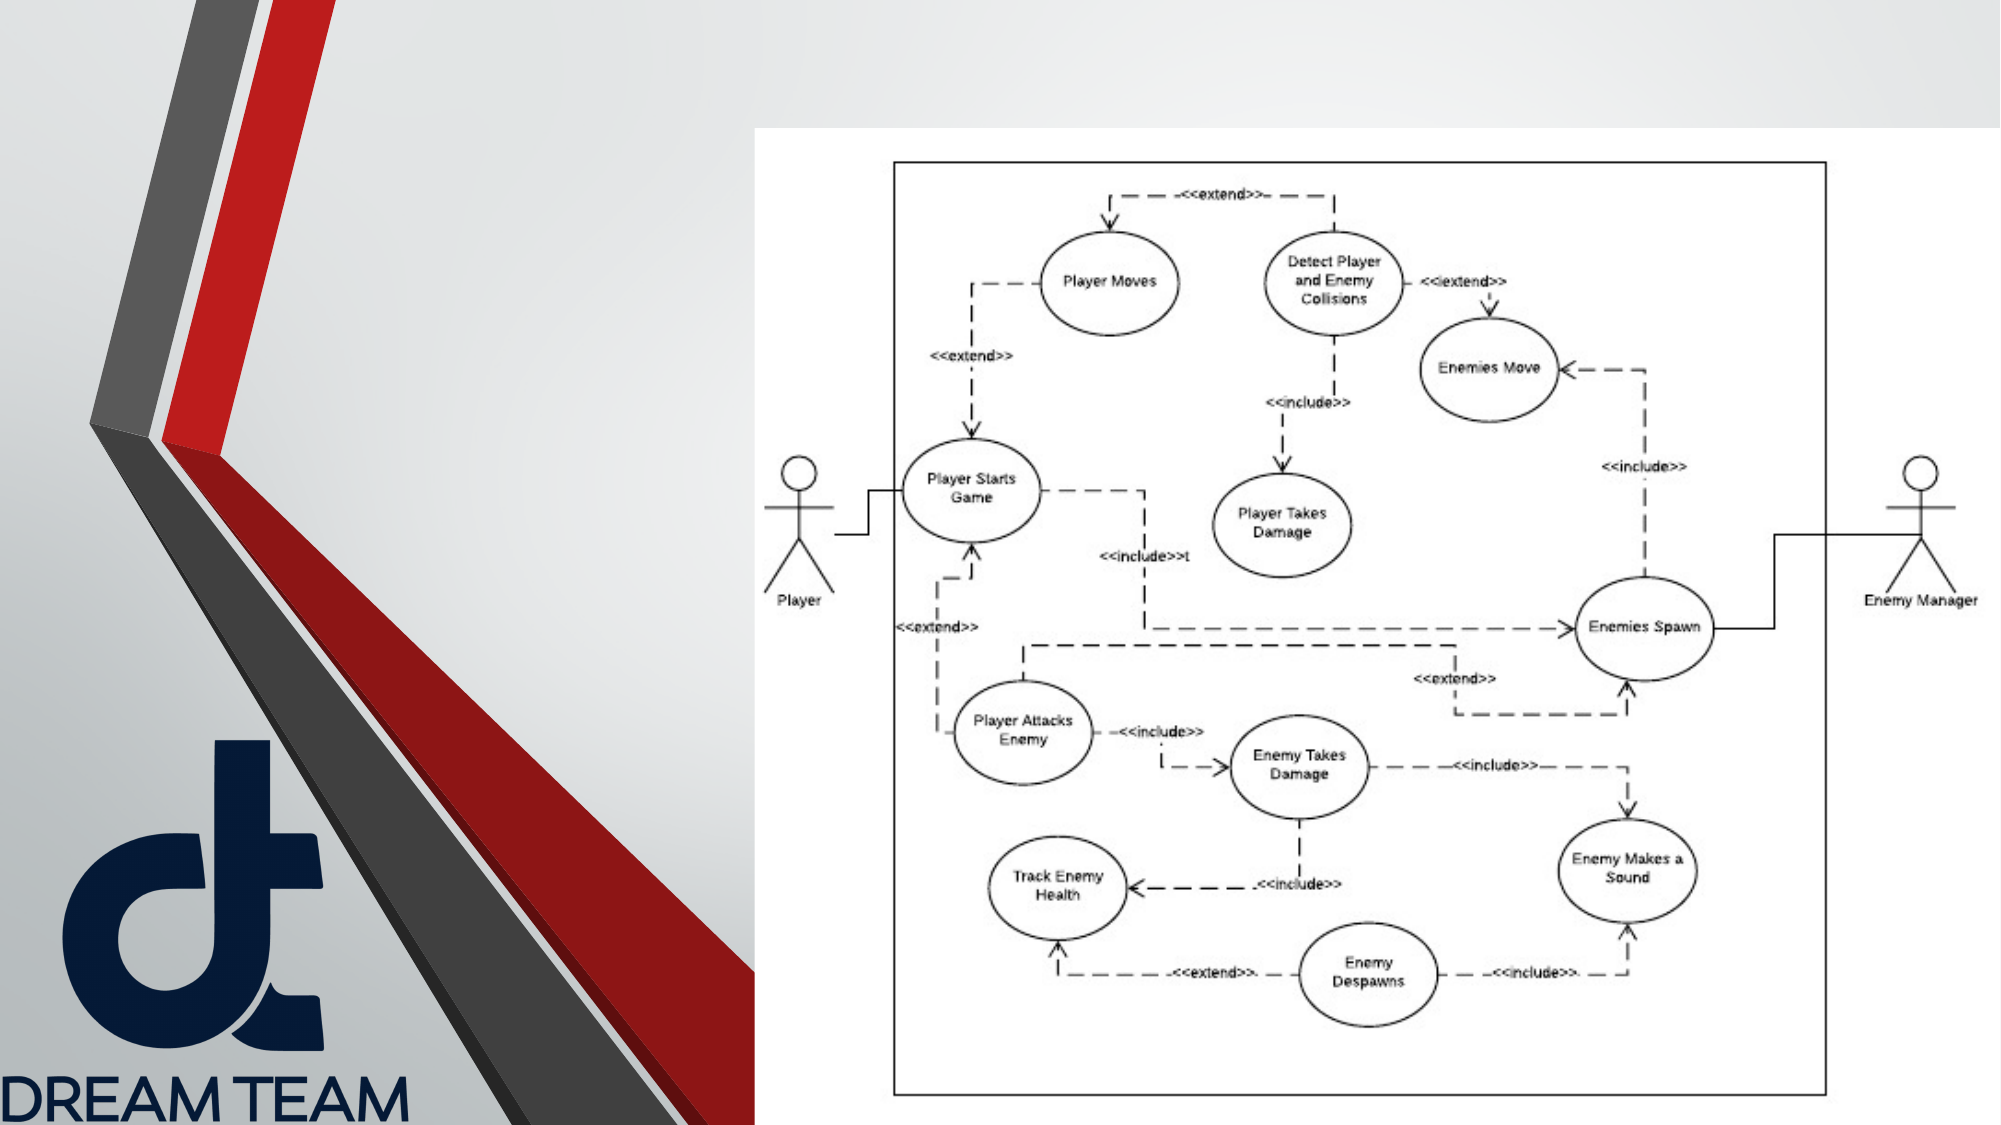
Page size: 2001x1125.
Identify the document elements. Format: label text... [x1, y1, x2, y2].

picture [0, 725, 411, 1125]
picture [754, 127, 2000, 1125]
title Enemy Management [673, 119, 2000, 129]
